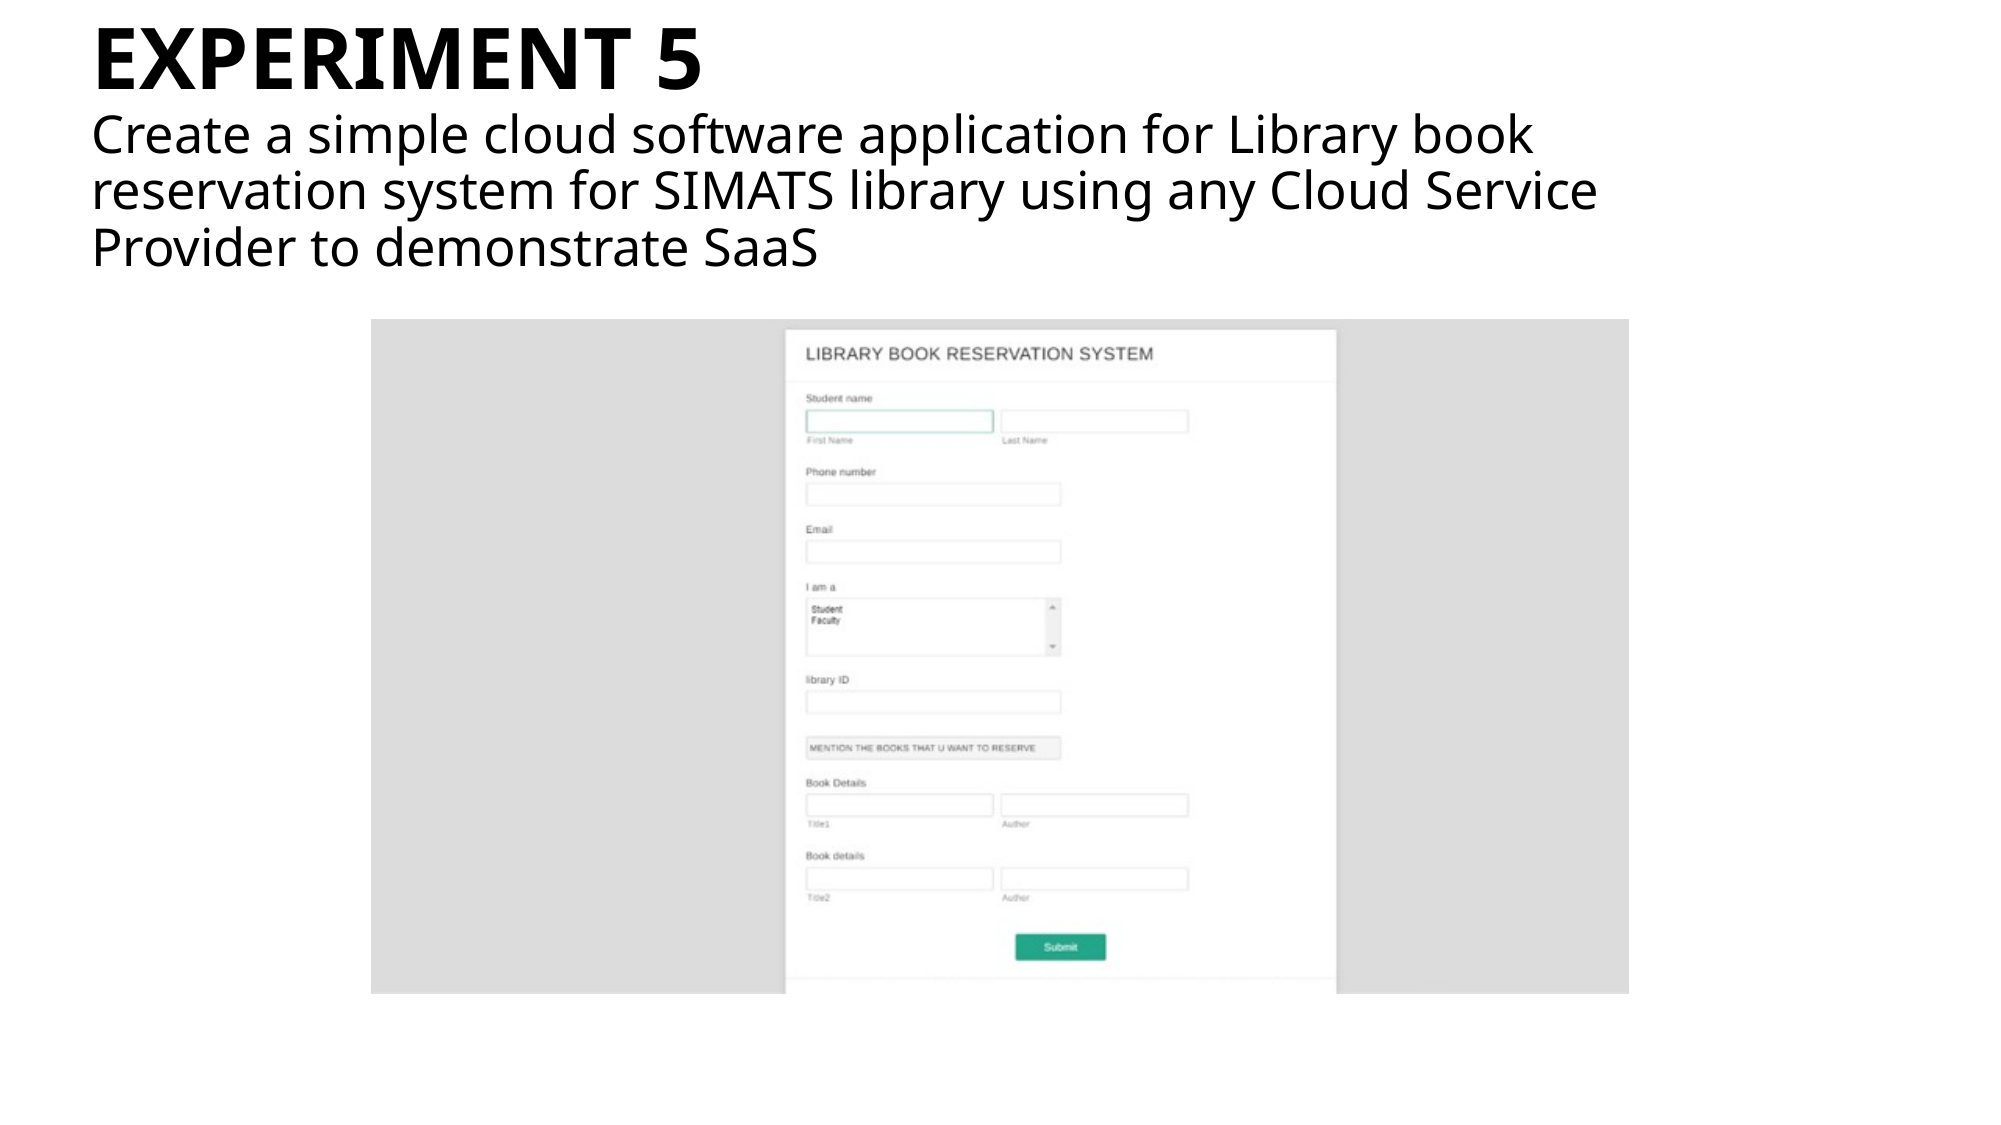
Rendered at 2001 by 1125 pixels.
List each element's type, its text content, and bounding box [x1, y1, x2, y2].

title EXPERIMENT 5 Create a simple cloud software application for Library book reservation system for SIMATS library using any Cloud Service Provider to demonstrate SaaS [76, 7, 1802, 286]
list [371, 319, 1629, 994]
